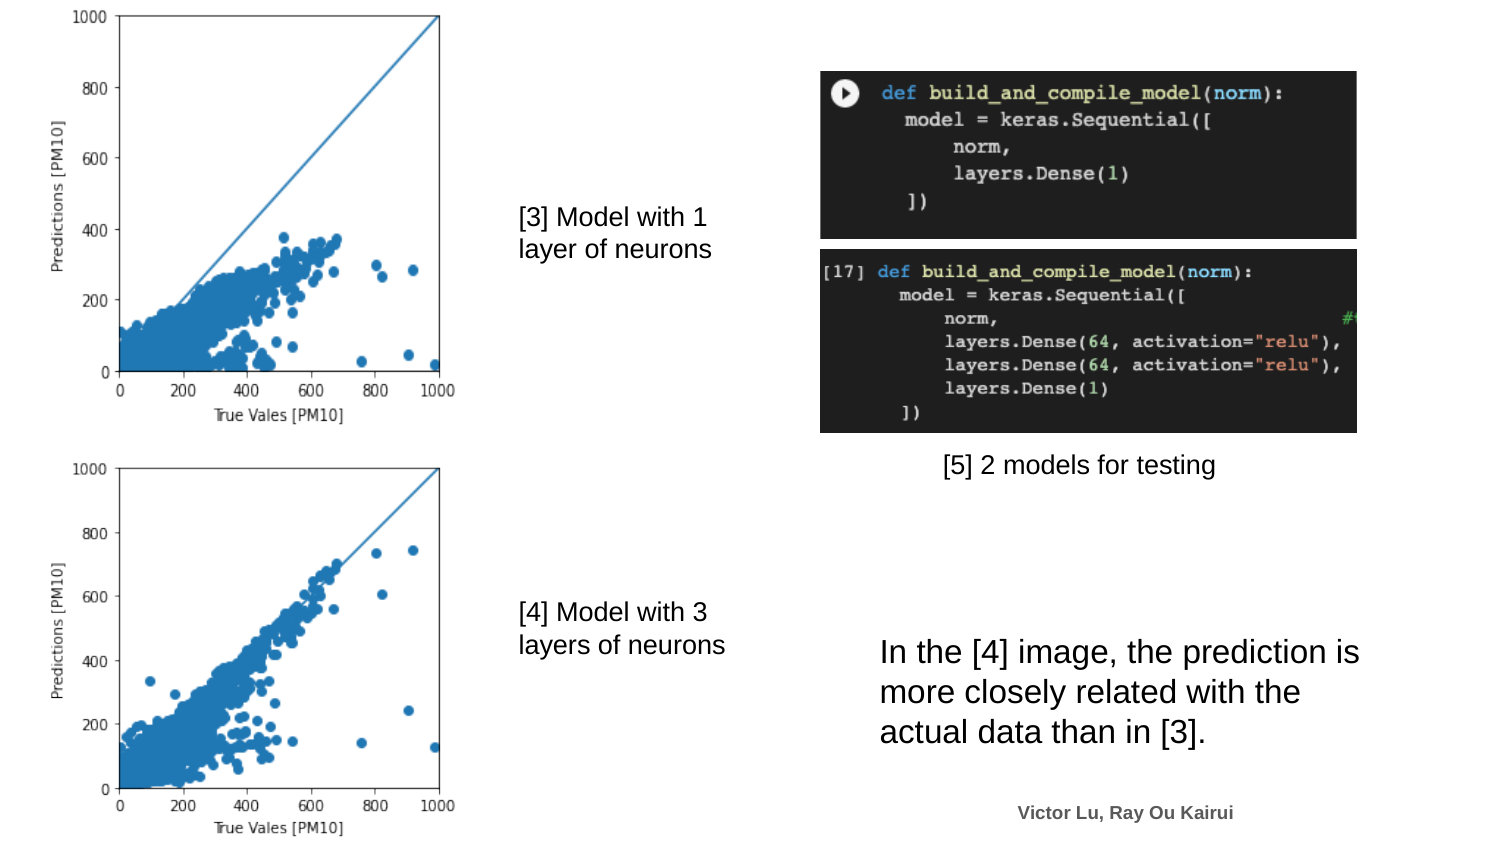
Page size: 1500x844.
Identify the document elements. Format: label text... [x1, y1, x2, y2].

text_box [4] Model with 3 layers of neurons [503, 579, 747, 675]
text_box [3] Model with 1 layer of neurons [503, 184, 783, 280]
text_box In the [4] image, the prediction is more closely related with the actual data than in [3]. [864, 615, 1380, 766]
text_box [5] 2 models for testing [927, 441, 1276, 496]
picture [819, 249, 1357, 433]
picture [819, 71, 1357, 240]
picture [40, 0, 467, 433]
picture [40, 453, 467, 844]
list Victor Lu, Ray Ou Kairui [1002, 782, 1500, 844]
